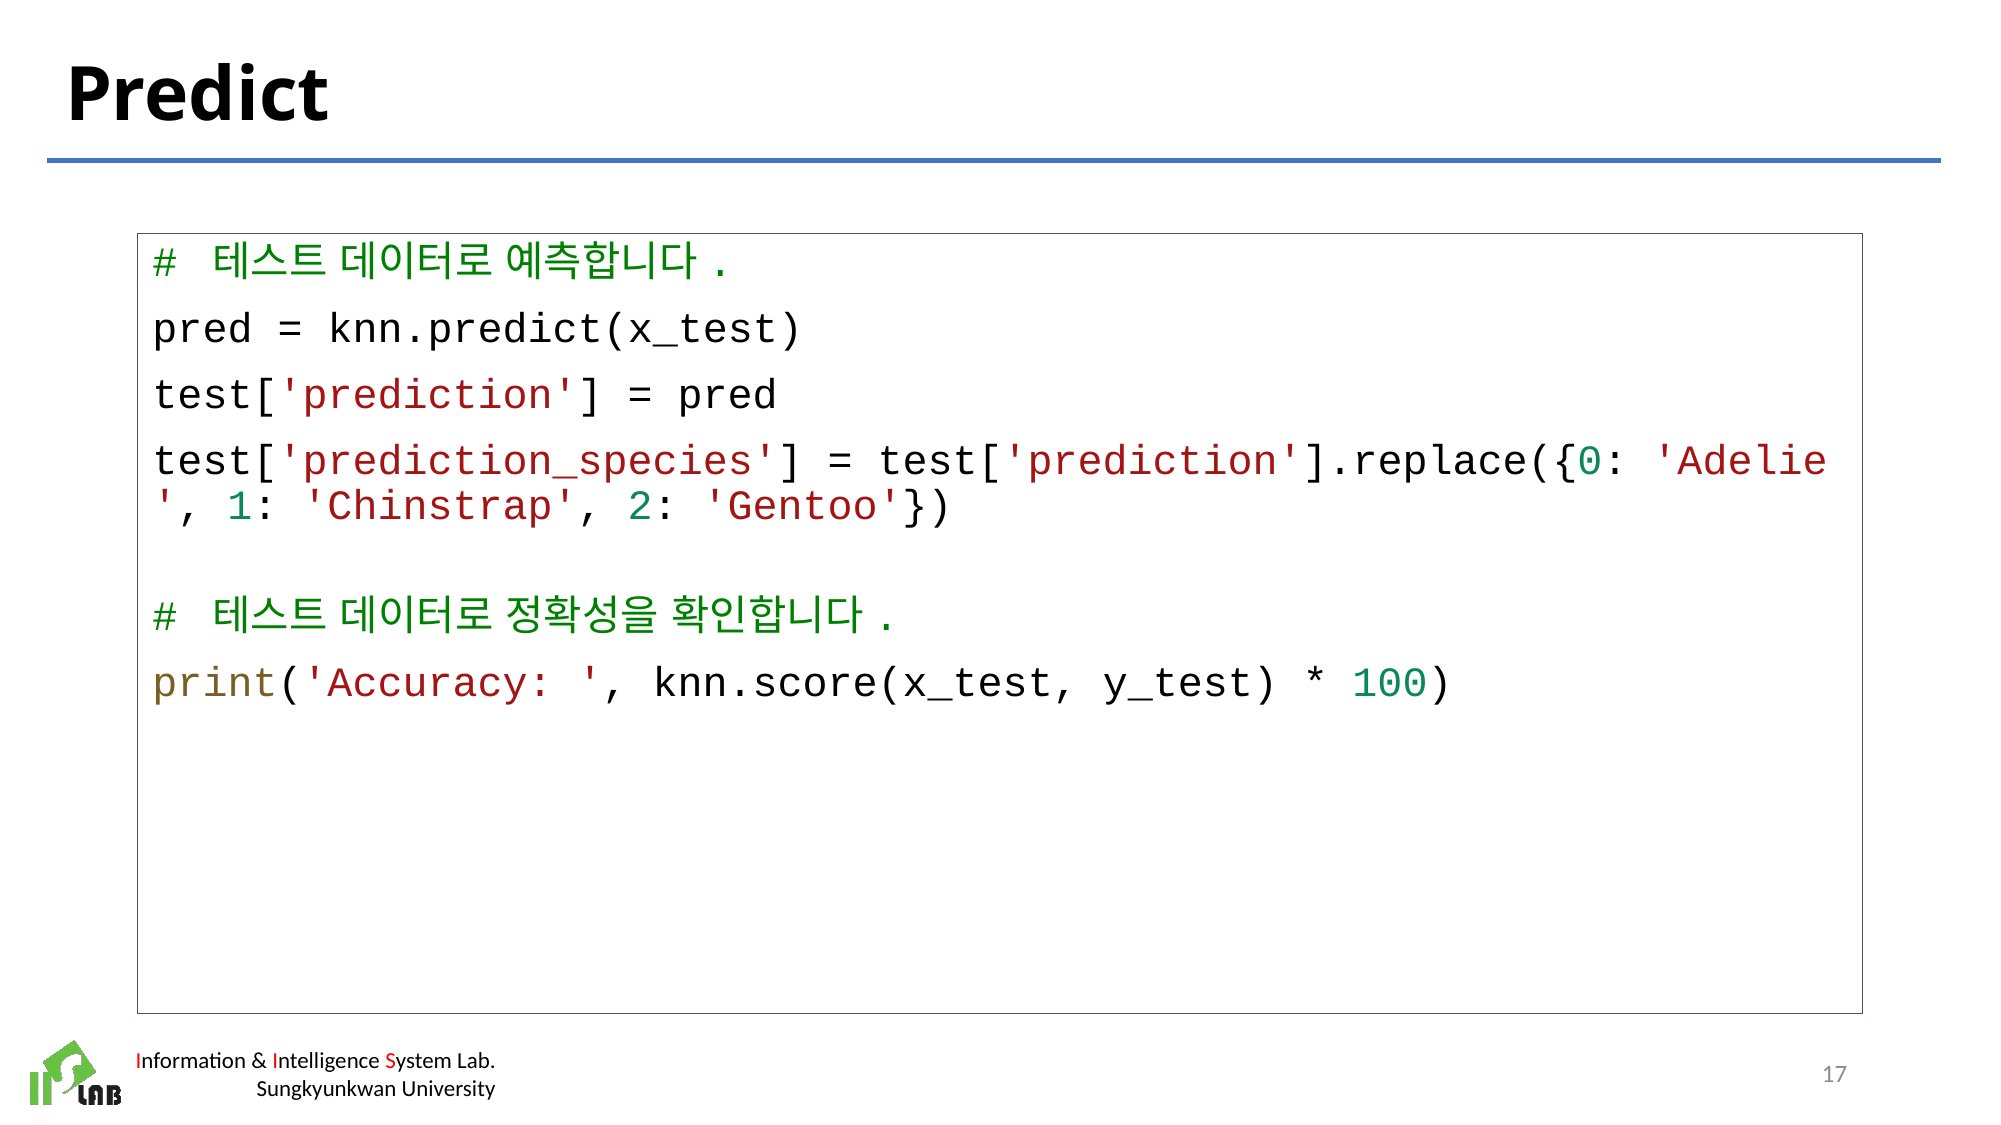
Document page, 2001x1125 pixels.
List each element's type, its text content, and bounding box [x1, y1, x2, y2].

list # 테스트 데이터로 예측합니다. pred = knn.predict(x_test) test['prediction'] = pred test['prediction_species'] = test['prediction'].replace({0: 'Adelie', 1: 'Chinstrap', 2: 'Gentoo'}) # 테스트 데이터로 정확성을 확인합니다. print('Accuracy: ', knn.score(x_test, y_test) * 100) [137, 233, 1863, 1014]
picture [21, 1038, 129, 1110]
slide_number 17 [1412, 1042, 1863, 1103]
title Predict [50, 35, 1945, 158]
